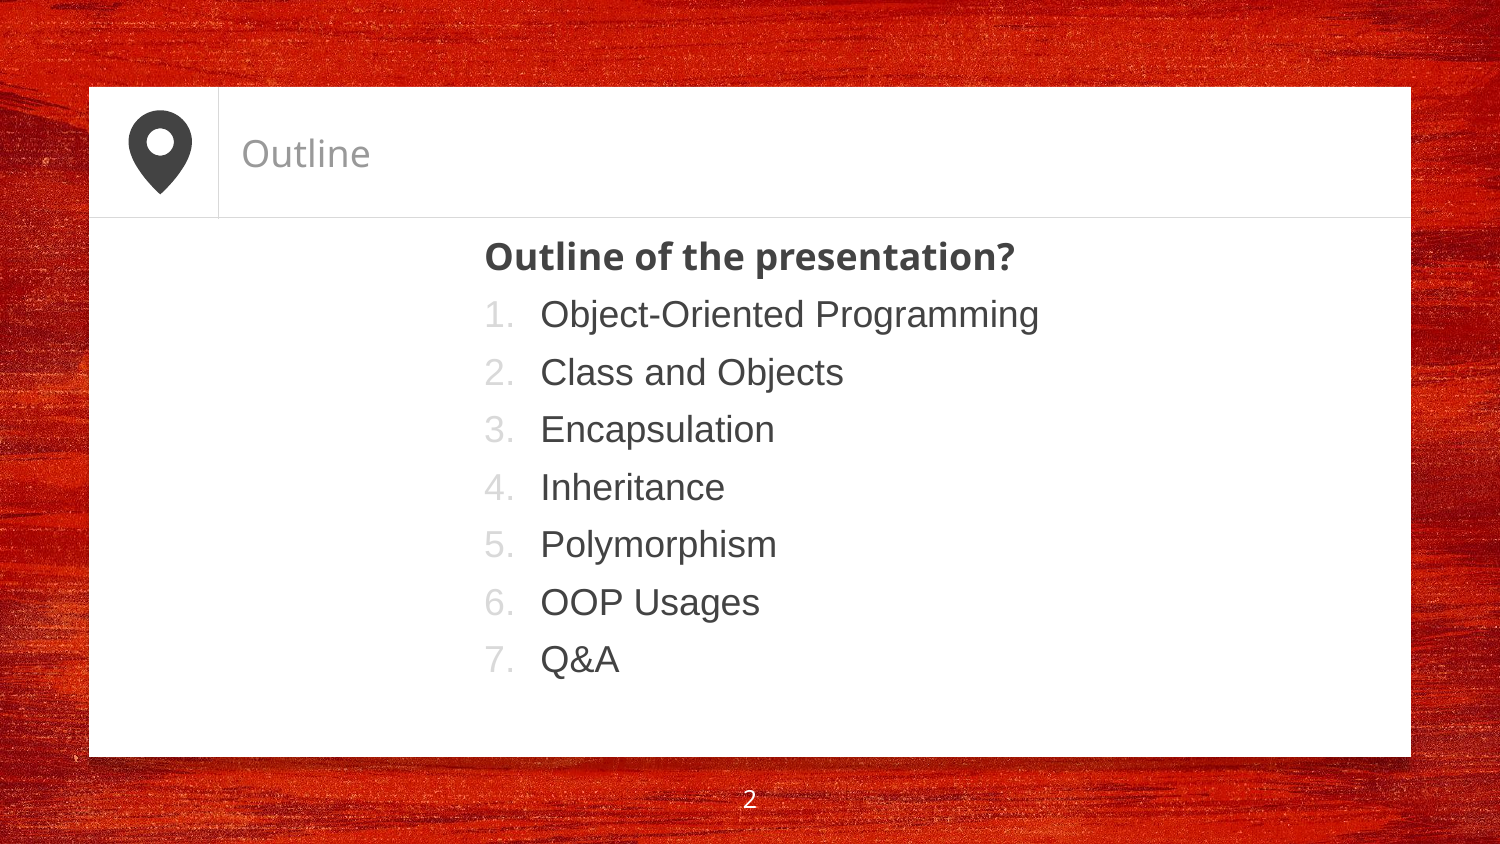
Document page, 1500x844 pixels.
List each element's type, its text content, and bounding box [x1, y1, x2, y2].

slide_number 2 [705, 756, 795, 844]
title Outline [226, 86, 1330, 218]
text_box [128, 110, 192, 195]
picture [0, 0, 1500, 844]
list Outline of the presentation? Object-Oriented Programming Class and Objects Encapsulation Inheritance Polymorphism OOP Usages Q&A [450, 217, 1314, 742]
